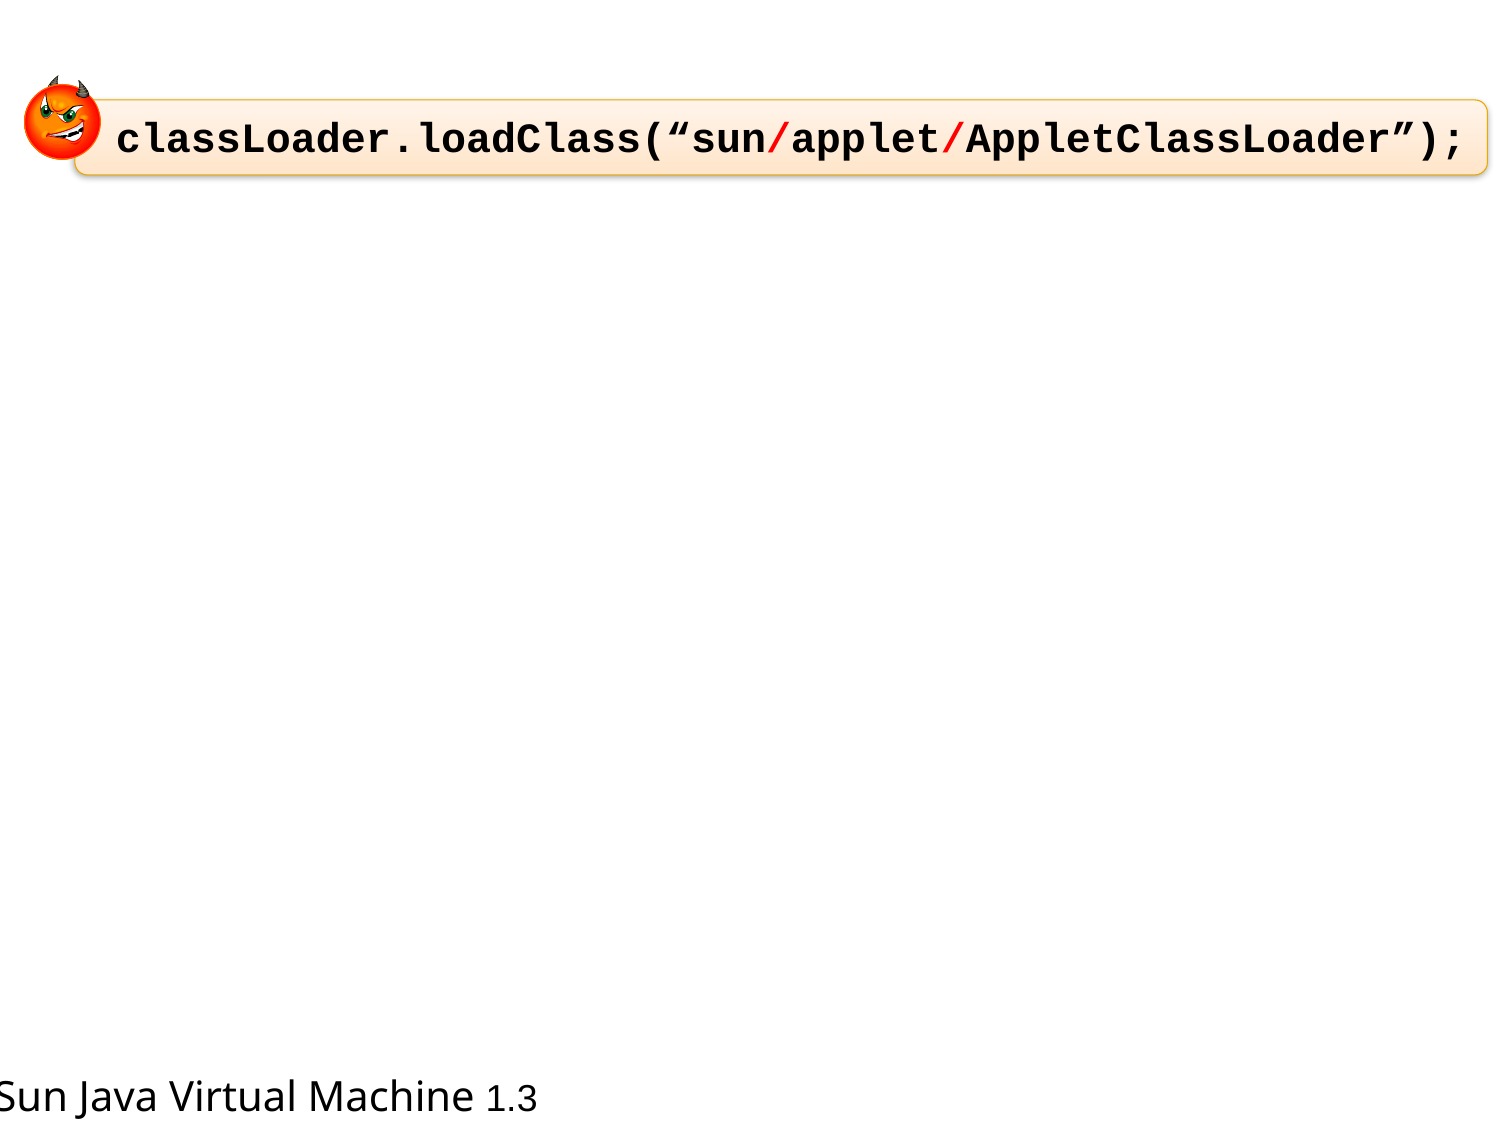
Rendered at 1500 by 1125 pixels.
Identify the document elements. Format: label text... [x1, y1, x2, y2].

text_box classLoader.loadClass(“sun/applet/AppletClassLoader”); [76, 99, 1488, 176]
picture [23, 74, 102, 160]
text_box Sun Java Virtual Machine 1.3 [0, 1062, 553, 1125]
